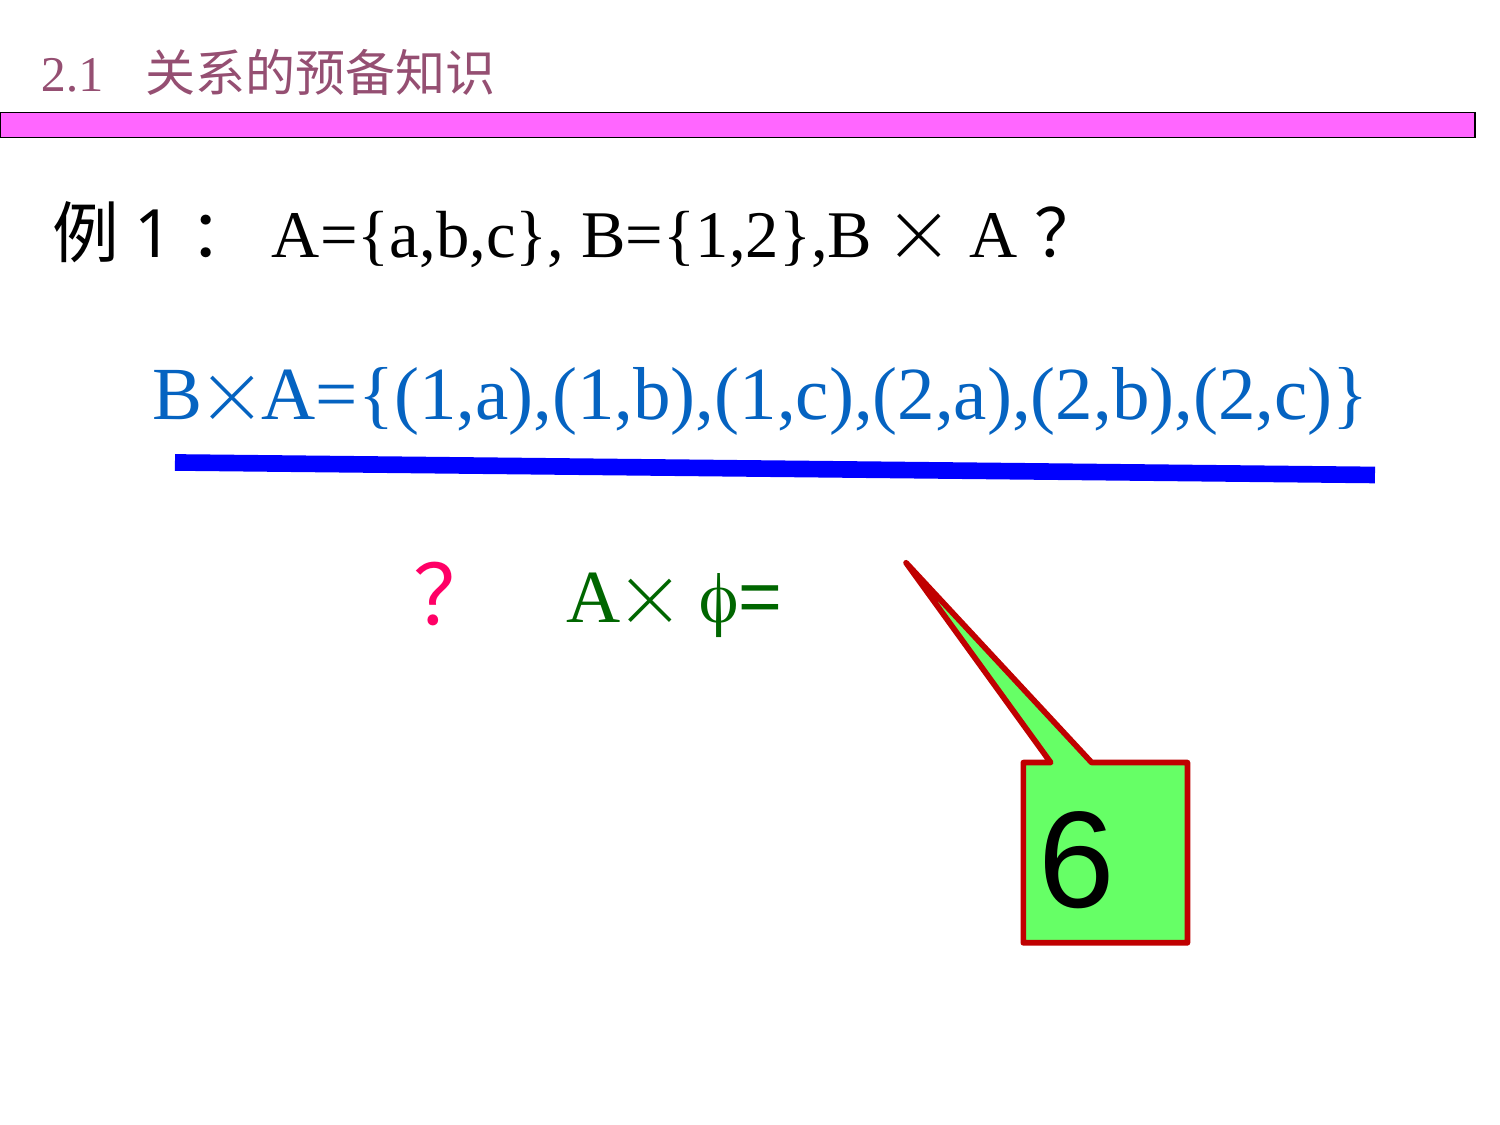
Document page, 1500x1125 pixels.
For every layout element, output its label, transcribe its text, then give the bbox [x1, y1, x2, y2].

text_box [174, 462, 1375, 475]
text_box [0, 112, 1475, 138]
text_box BA={(1,a),(1,b),(1,c),(2,a),(2,b),(2,c)} [137, 337, 1471, 443]
text_box 6 [906, 562, 1188, 943]
text_box 2.1 关系的预备知识 [25, 34, 691, 110]
text_box ？ [398, 534, 512, 651]
text_box 例1：A={a,b,c}, B={1,2},B  A？ [37, 174, 1163, 280]
text_box A = [551, 540, 797, 646]
